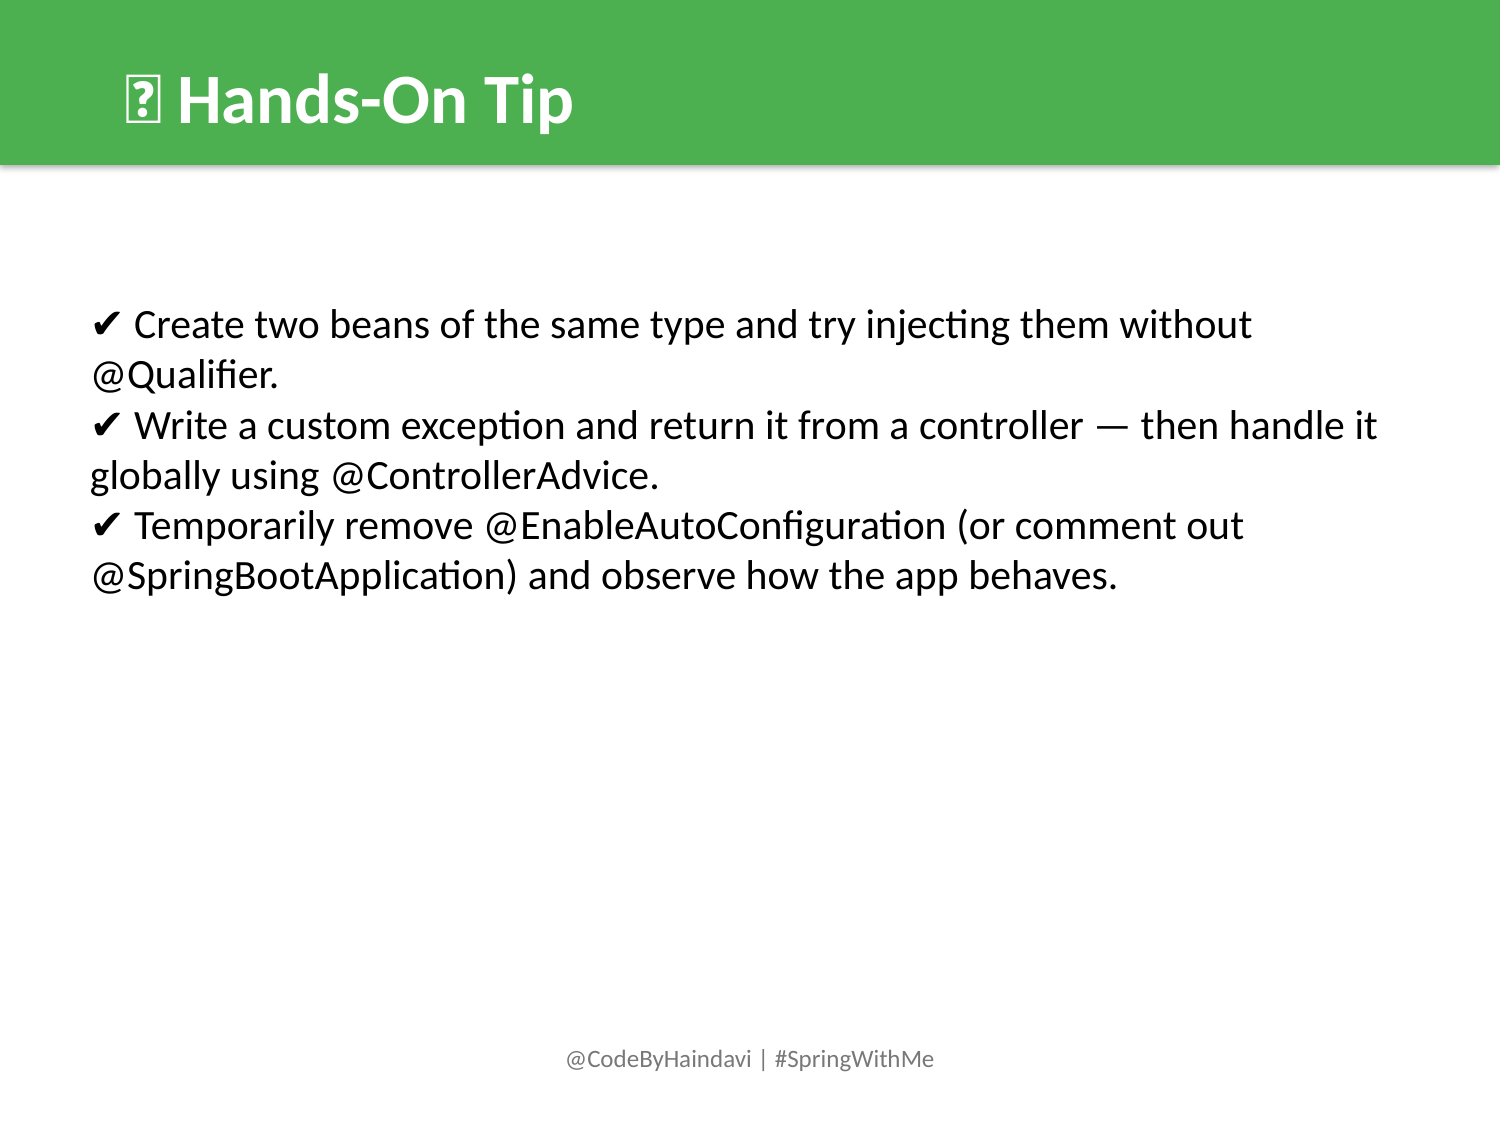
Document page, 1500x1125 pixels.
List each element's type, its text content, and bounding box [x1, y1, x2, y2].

text_box @CodeByHaindavi | #SpringWithMe [549, 1035, 950, 1080]
text_box 📌 Hands-On Tip [110, 44, 591, 145]
text_box [0, 0, 1500, 166]
text_box ✔️ Create two beans of the same type and try injecting them without @Qualifier. ✔️ Write a custom exception and return it from a controller — then handle it globally using @ControllerAdvice. ✔️ Temporarily remove @EnableAutoConfiguration (or comment out @SpringBootApplication) and observe how the app behaves. [74, 244, 1452, 605]
